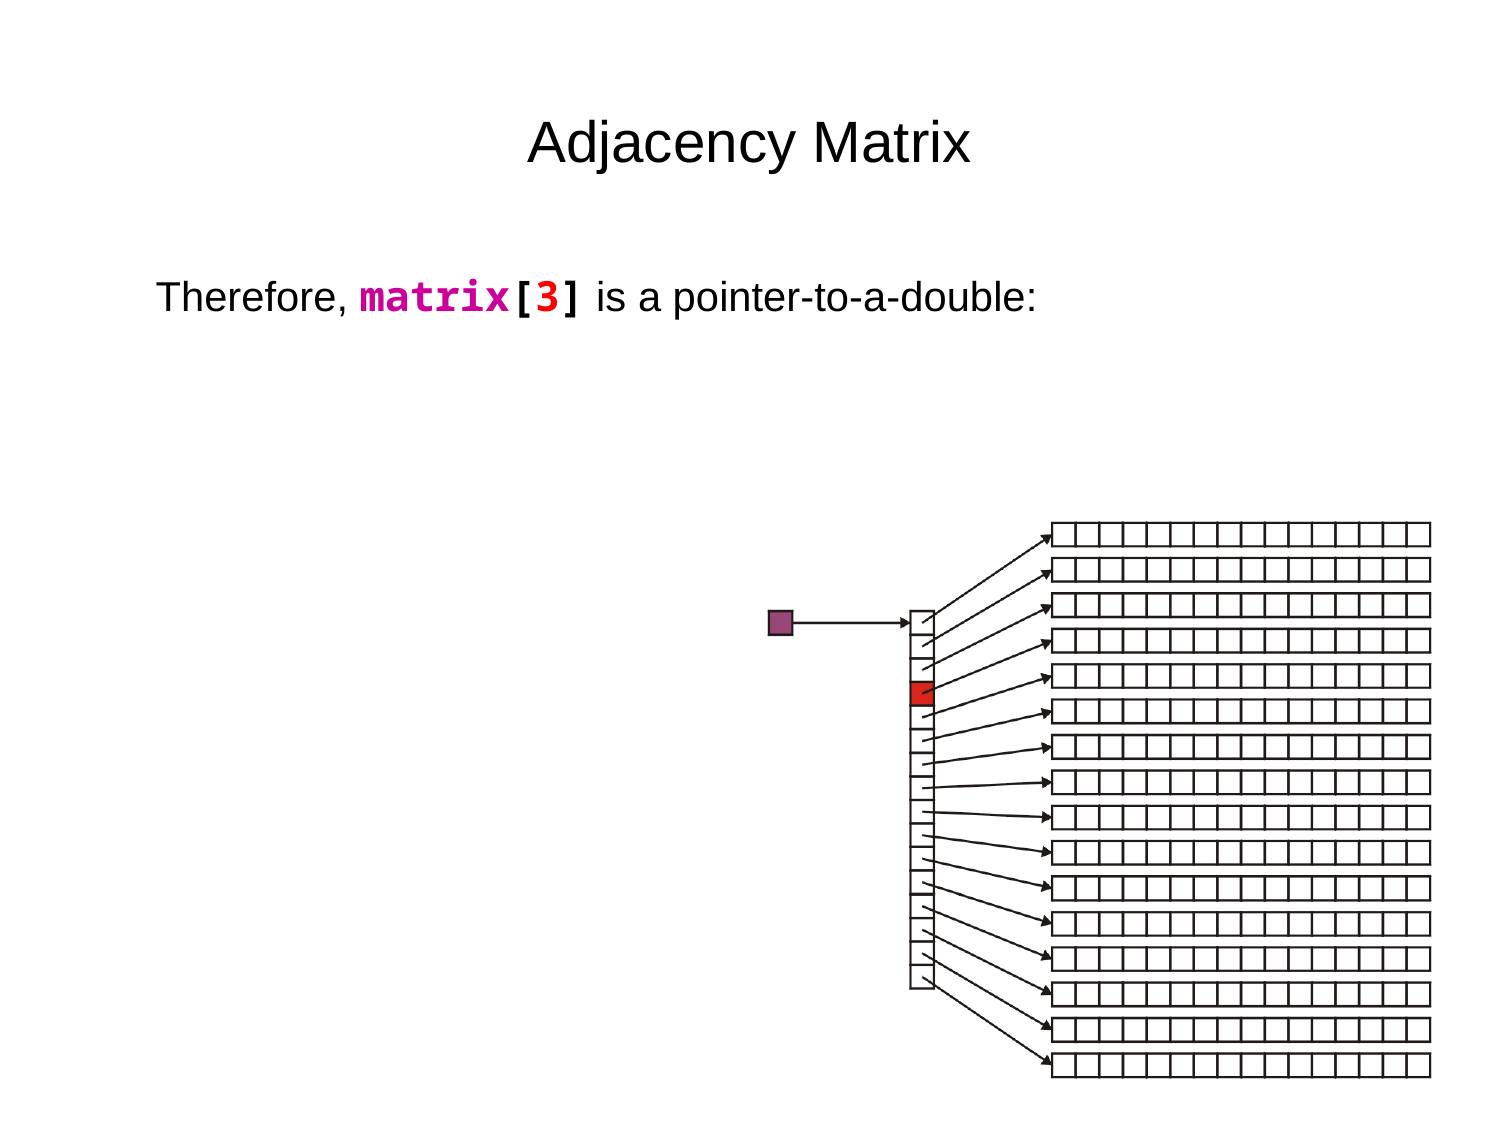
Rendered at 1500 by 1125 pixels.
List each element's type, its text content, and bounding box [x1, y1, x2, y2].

title Adjacency Matrix [74, 44, 1426, 233]
list Therefore, matrix[3] is a pointer-to-a-double: [74, 262, 1426, 1006]
picture [762, 515, 1436, 1083]
